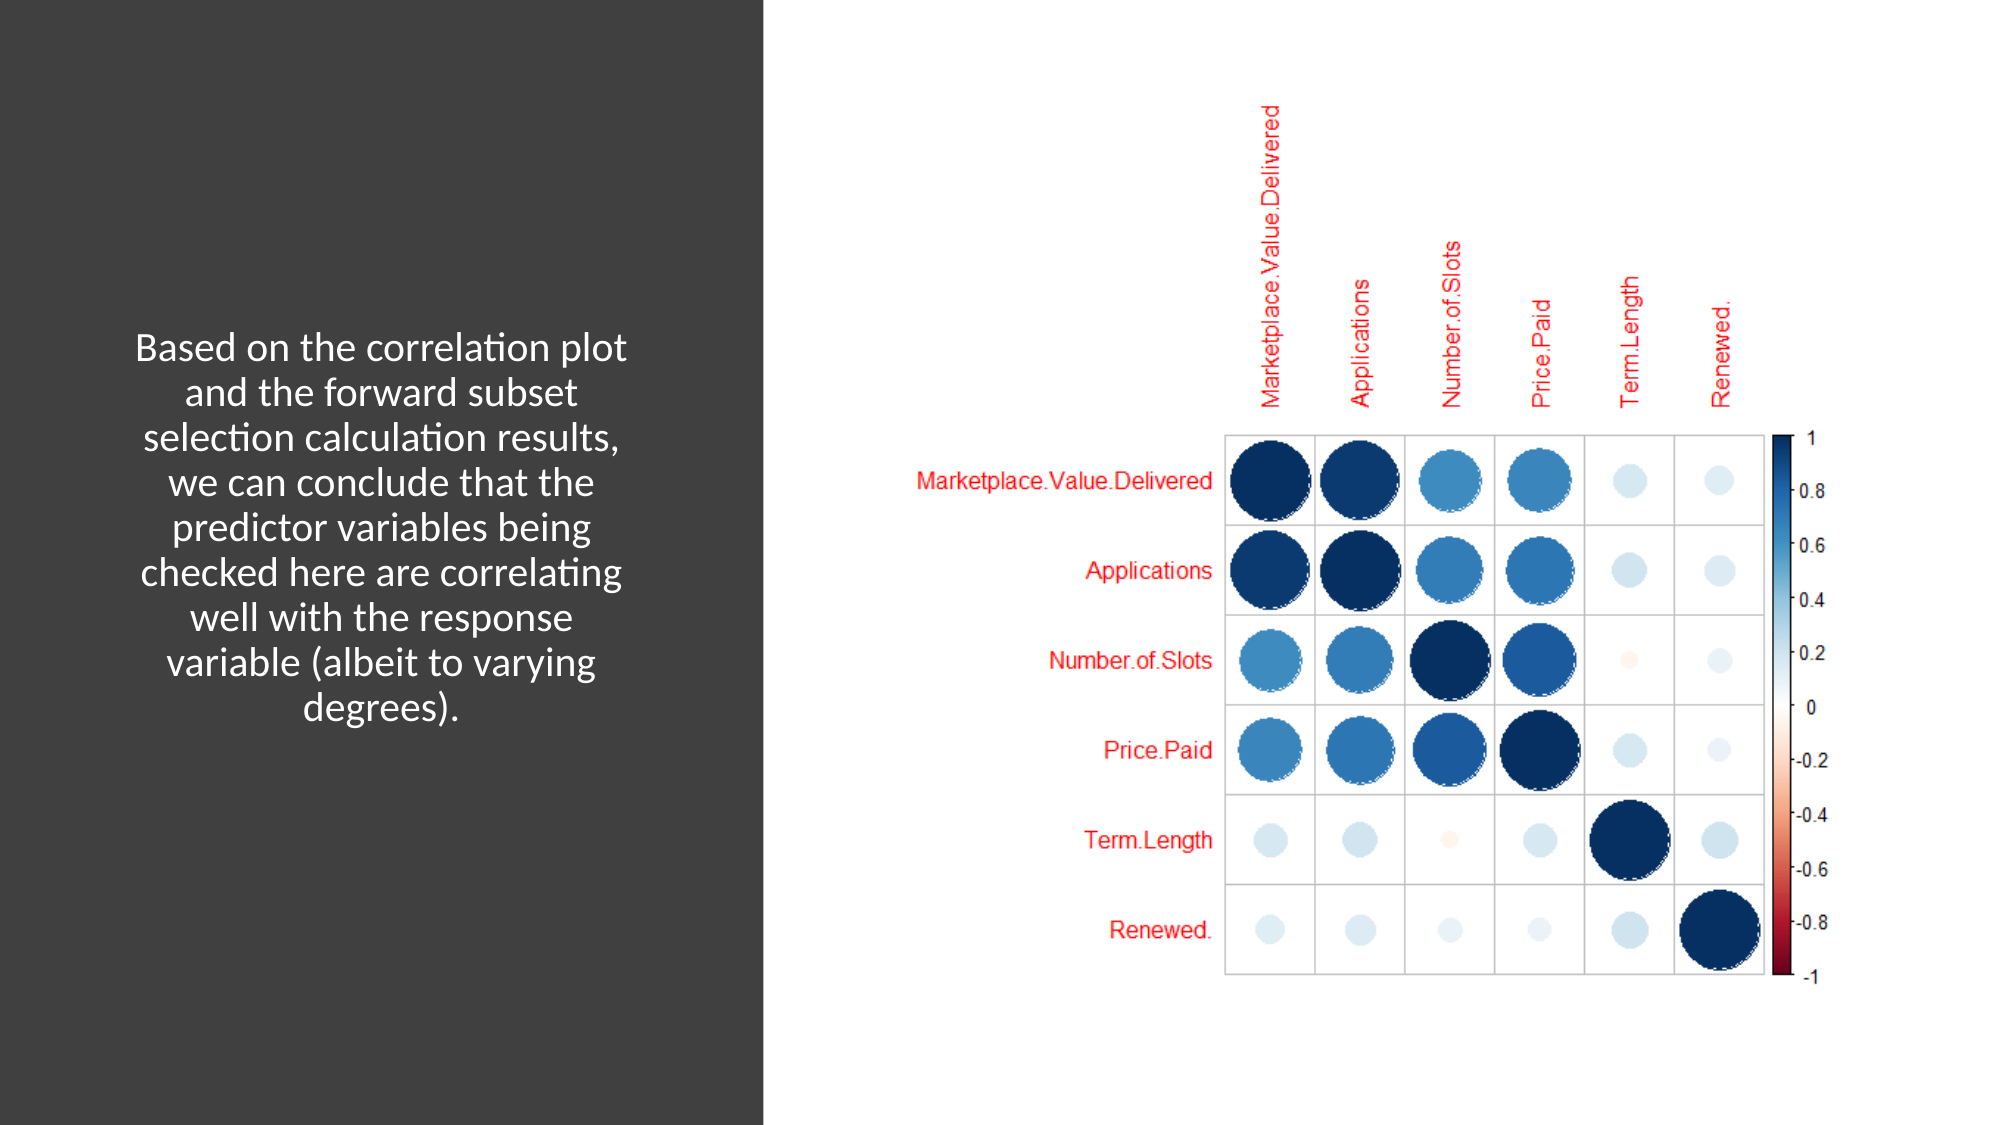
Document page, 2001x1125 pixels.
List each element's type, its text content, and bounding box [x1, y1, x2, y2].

picture [911, 105, 1852, 993]
text_box Based on the correlation plot and the forward subset selection calculation results, we can conclude that the predictor variables being checked here are correlating well with the response variable (albeit to varying degrees). [105, 317, 658, 879]
text_box [0, 0, 764, 1125]
